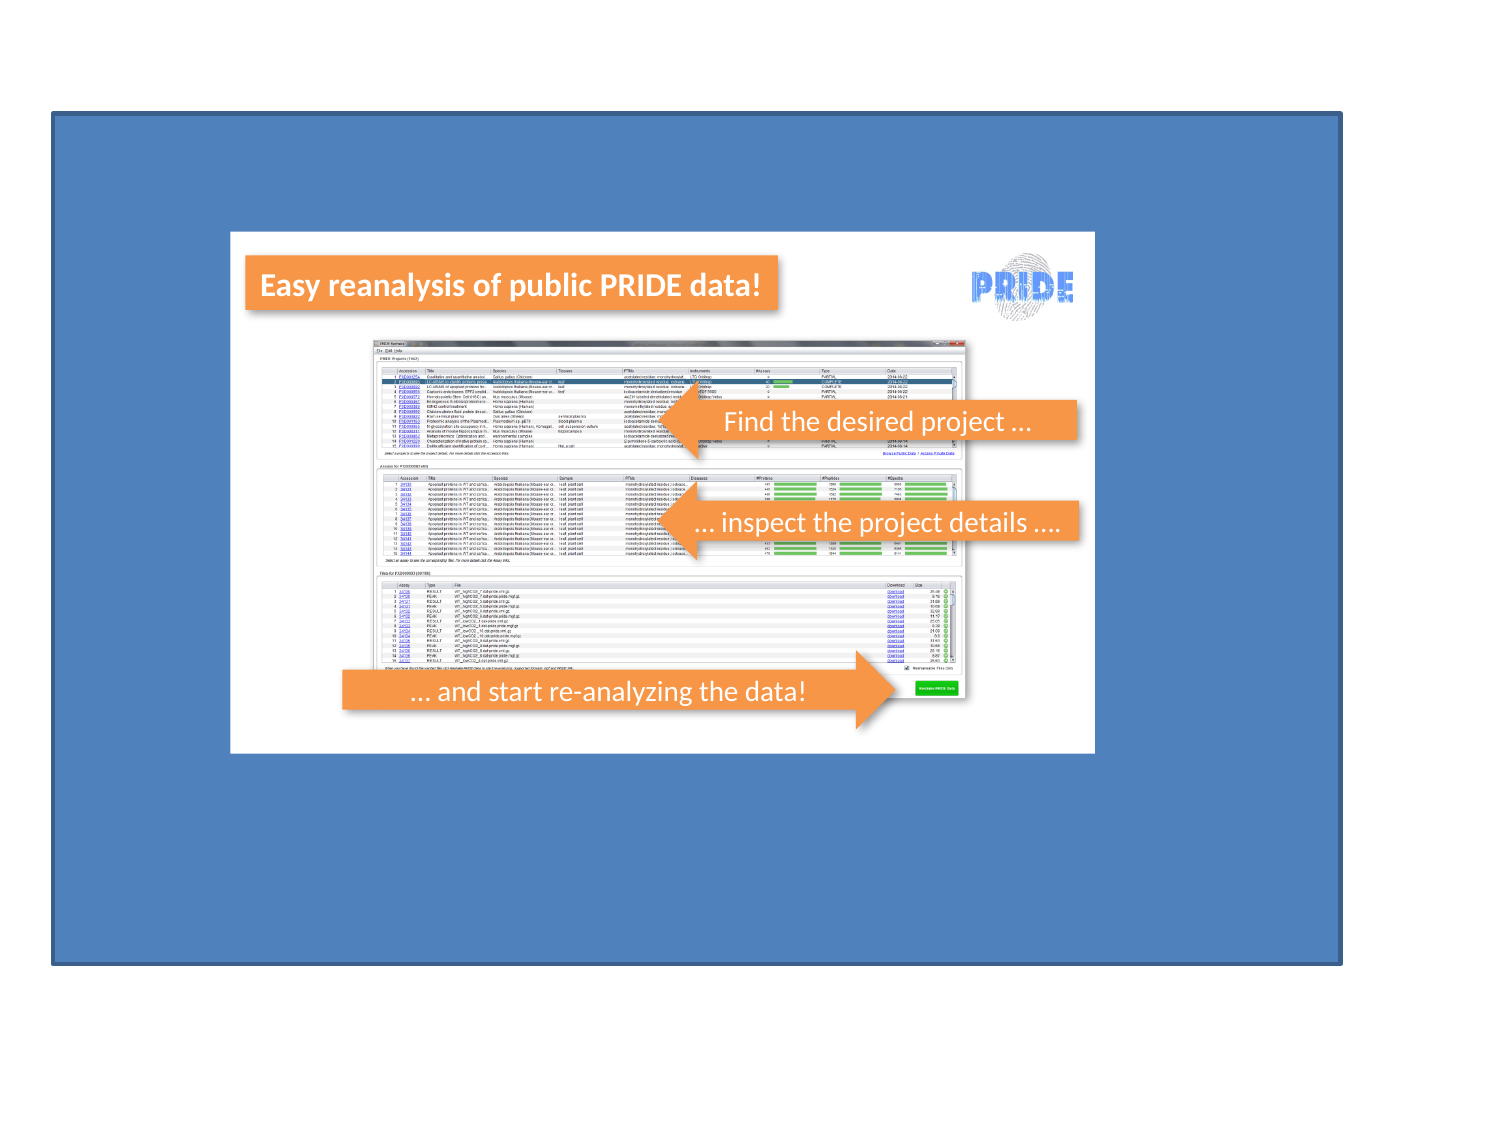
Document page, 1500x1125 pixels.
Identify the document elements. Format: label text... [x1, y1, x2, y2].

text_box … inspect the project details …. [970, 498, 1082, 543]
text_box Easy reanalysis of public PRIDE data! [245, 255, 778, 310]
text_box … and start re-analyzing the data! [340, 667, 884, 732]
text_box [962, 245, 1085, 332]
text_box [51, 111, 1343, 966]
picture [372, 339, 966, 698]
text_box Find the desired project … [970, 397, 1079, 442]
text_box PeptideShaker Overview [228, 230, 1097, 756]
